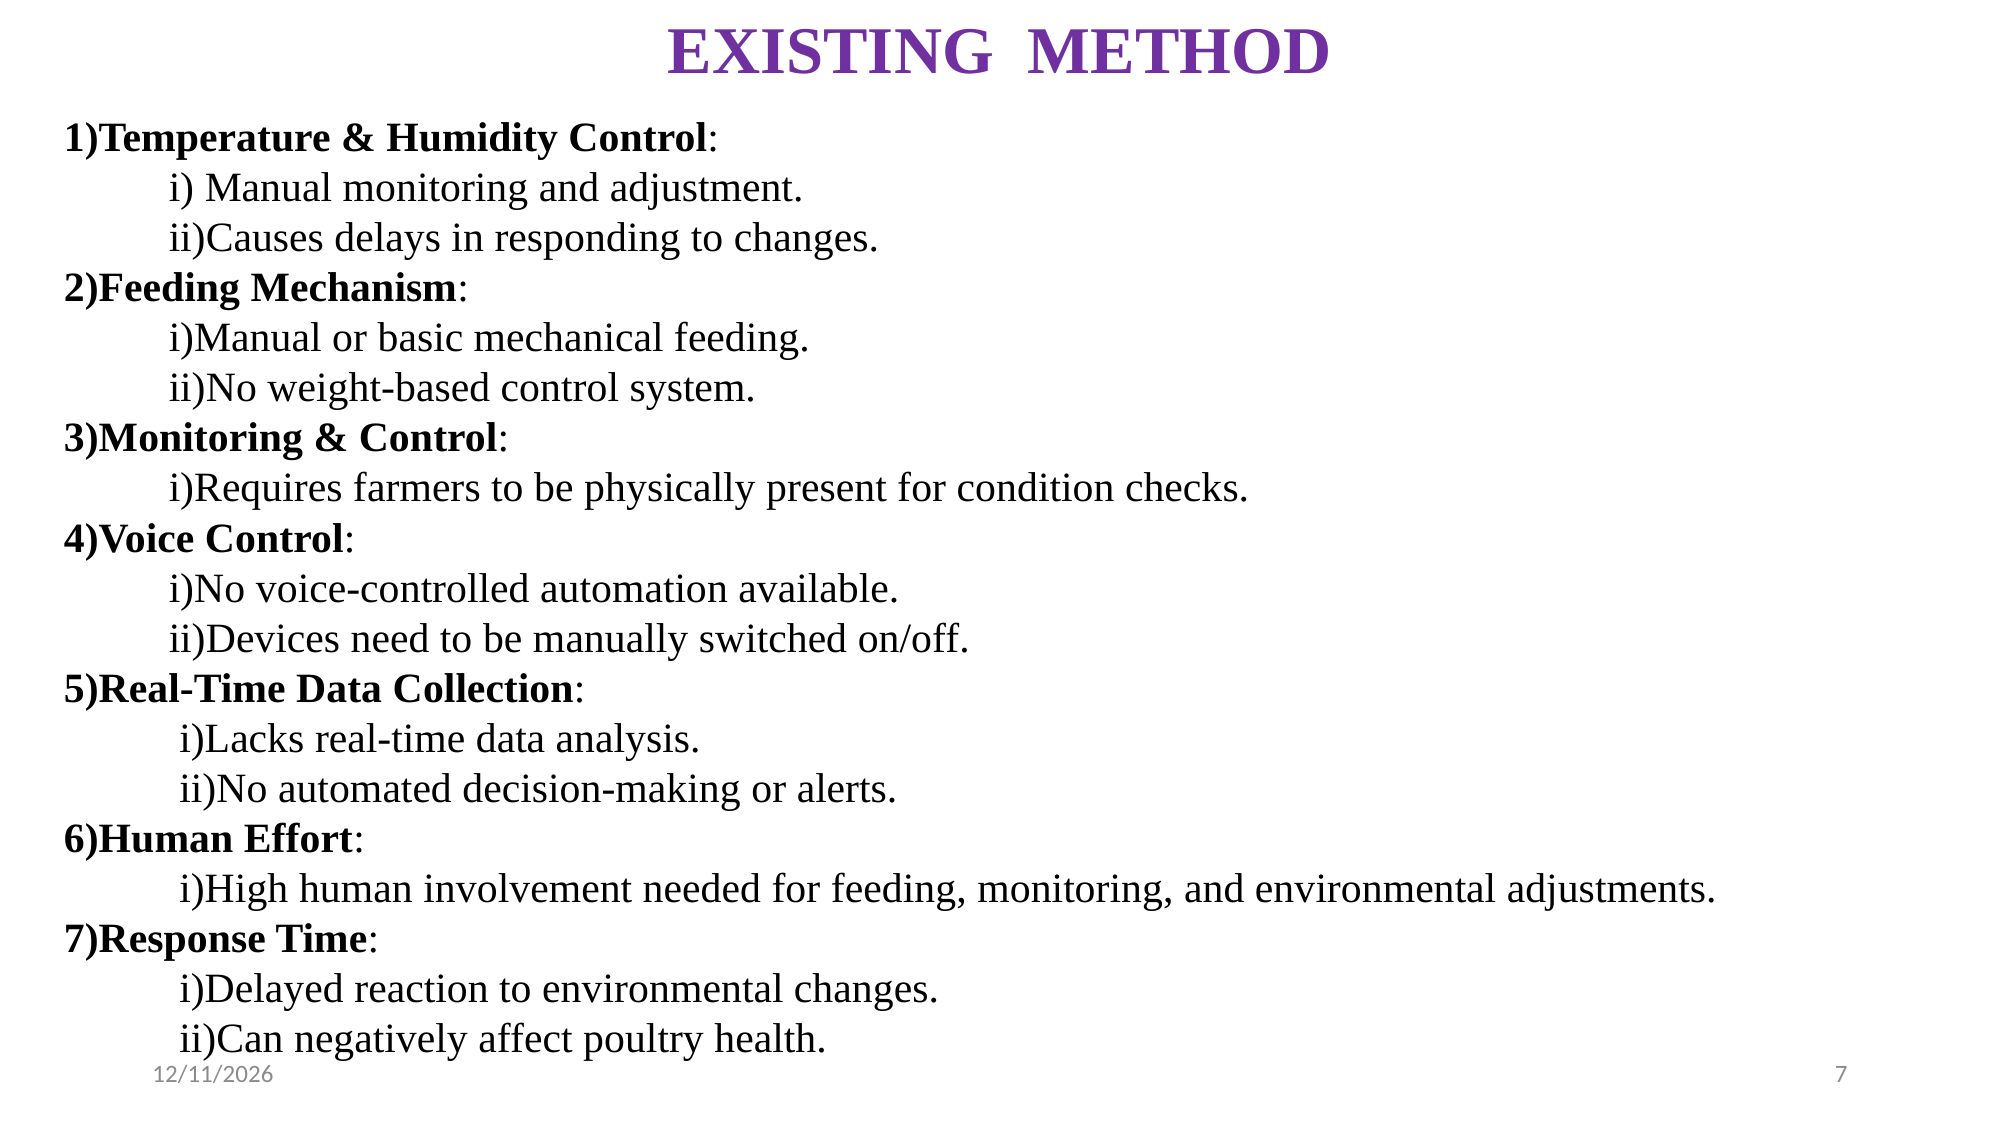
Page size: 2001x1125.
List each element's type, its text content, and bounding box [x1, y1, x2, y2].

title EXISTING METHOD [137, 0, 1863, 102]
list 1)Temperature & Humidity Control: i) Manual monitoring and adjustment. ii)Causes delays in responding to changes. 2)Feeding Mechanism: i)Manual or basic mechanical feeding. ii)No weight-based control system. 3)Monitoring & Control: i)Requires farmers to be physically present for condition checks. 4)Voice Control: i)No voice-controlled automation available. ii)Devices need to be manually switched on/off. 5)Real-Time Data Collection: i)Lacks real-time data analysis. ii)No automated decision-making or alerts. 6)Human Effort: i)High human involvement needed for feeding, monitoring, and environmental adjustments. 7)Response Time: i)Delayed reaction to environmental changes. ii)Can negatively affect poultry health. [48, 102, 2000, 1119]
